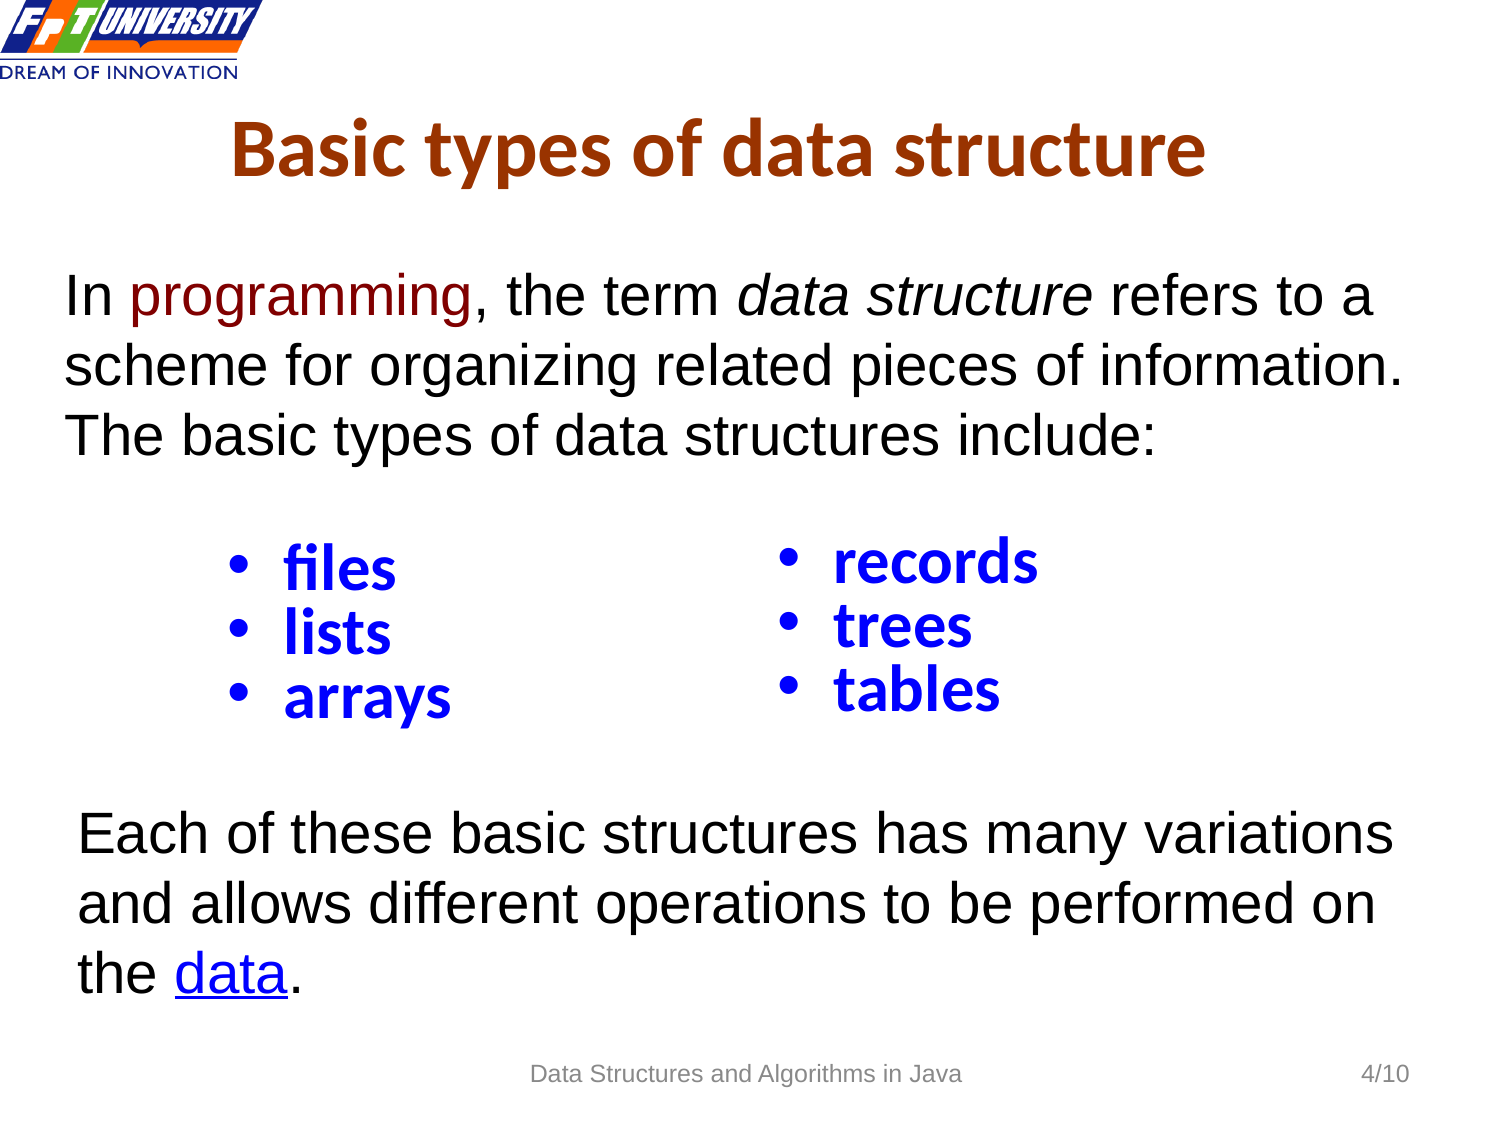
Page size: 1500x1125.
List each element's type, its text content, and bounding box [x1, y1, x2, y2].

slide_number 4/10 [1074, 1042, 1425, 1103]
list files lists arrays [212, 531, 638, 787]
picture [0, 0, 263, 79]
text_box Each of these basic structures has many variations and allows different operations to be performed on the data. [62, 787, 1425, 1013]
text_box records trees tables [762, 525, 1188, 732]
title Basic types of data structure [163, 98, 1275, 188]
list files lists arrays [212, 1013, 638, 1125]
text_box In programming, the term data structure refers to a scheme for organizing related pieces of information. The basic types of data structures include: [50, 249, 1450, 475]
footer Data Structures and Algorithms in Java [638, 1042, 1025, 1103]
